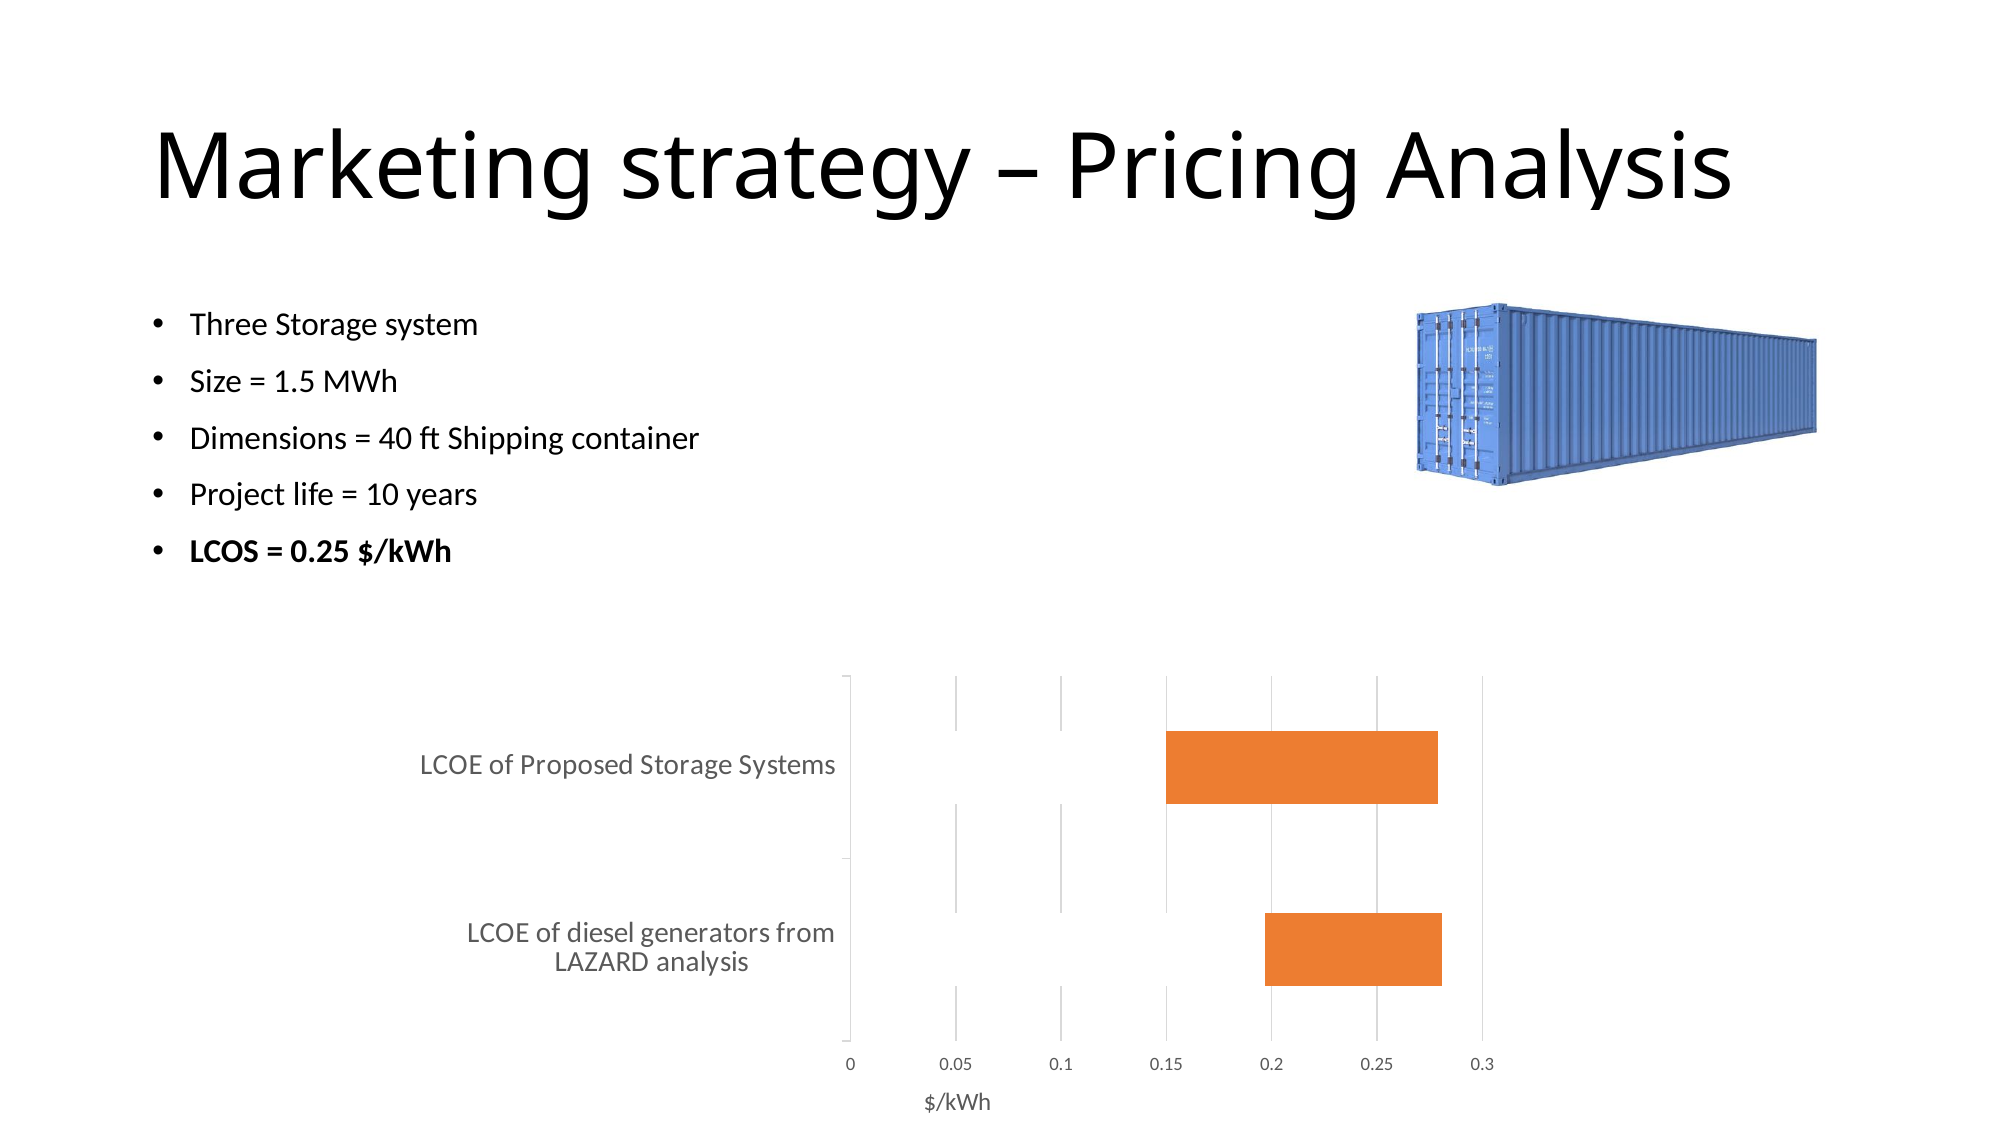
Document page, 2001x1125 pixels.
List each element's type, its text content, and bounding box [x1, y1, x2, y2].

list Three Storage system Size = 1.5 MWh Dimensions = 40 ft Shipping container Project life = 10 years LCOS = 0.25 $/kWh [137, 299, 1863, 1014]
picture [1367, 210, 1863, 541]
title Marketing strategy – Pricing Analysis [137, 59, 1863, 278]
chart [406, 652, 1506, 1125]
